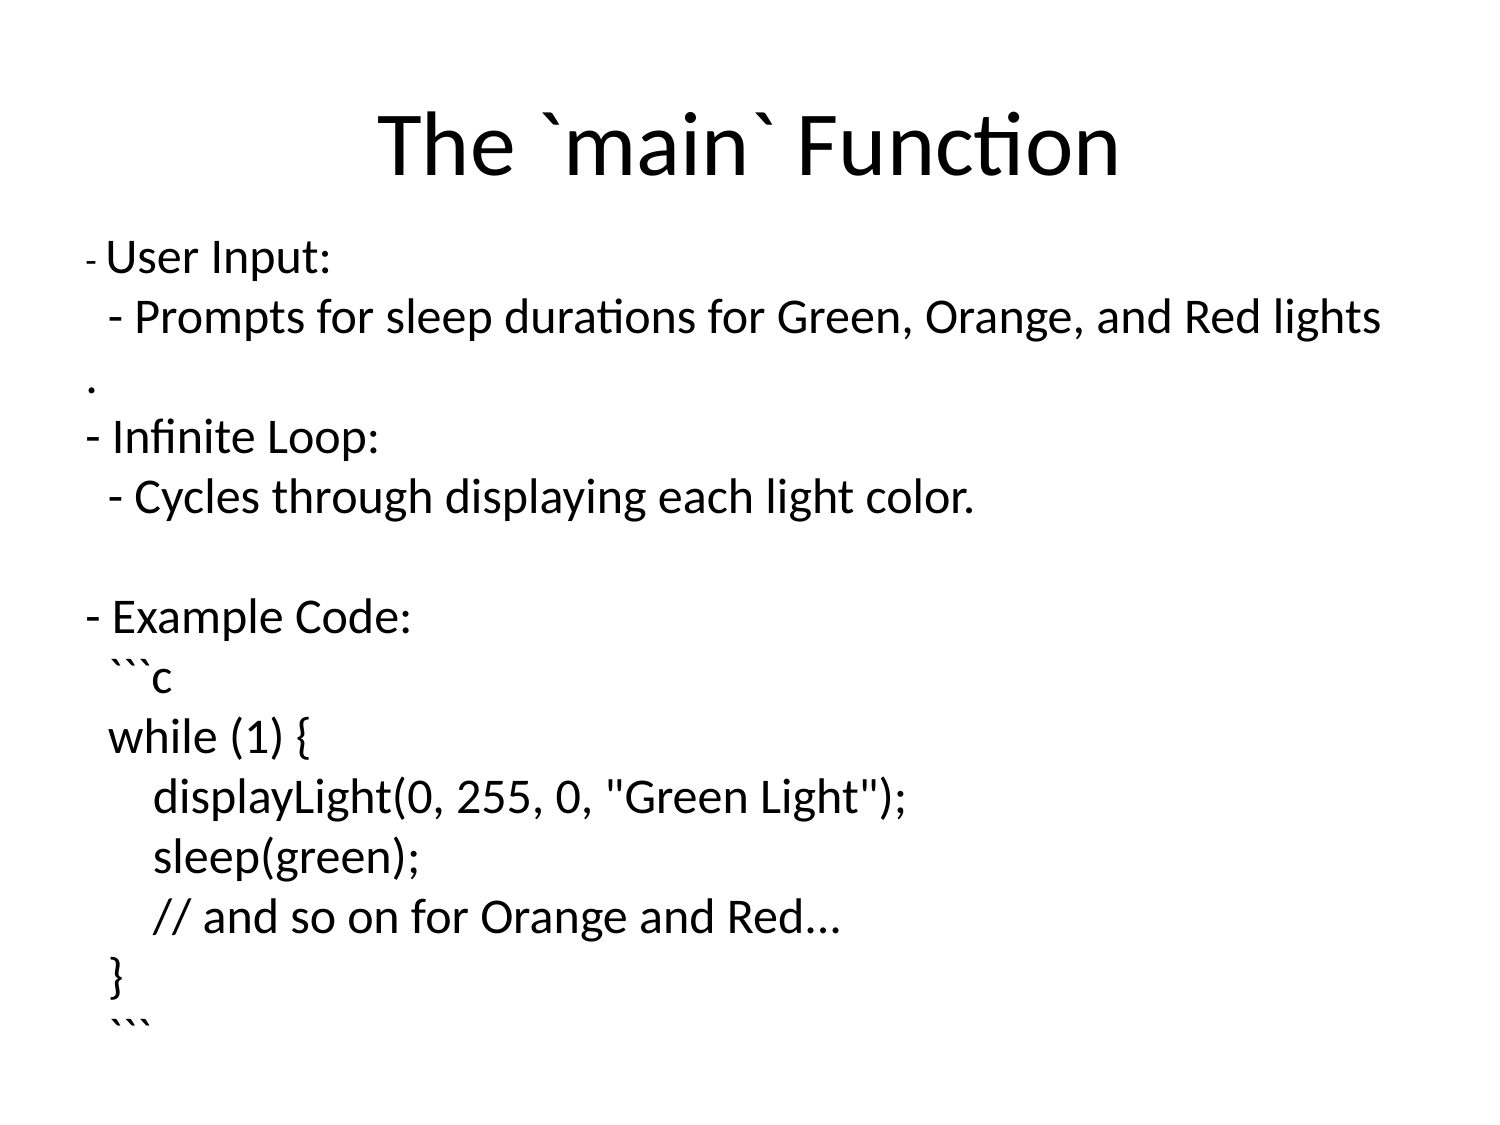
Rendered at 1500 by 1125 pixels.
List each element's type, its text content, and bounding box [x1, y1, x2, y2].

title The `main` Function [75, 45, 1425, 233]
text_box - User Input: - Prompts for sleep durations for Green, Orange, and Red lights . - Infinite Loop: - Cycles through displaying each light color. - Example Code: ```c while (1) { displayLight(0, 255, 0, "Green Light"); sleep(green); // and so on for Orange and Red... } ``` --- [70, 216, 1423, 1125]
